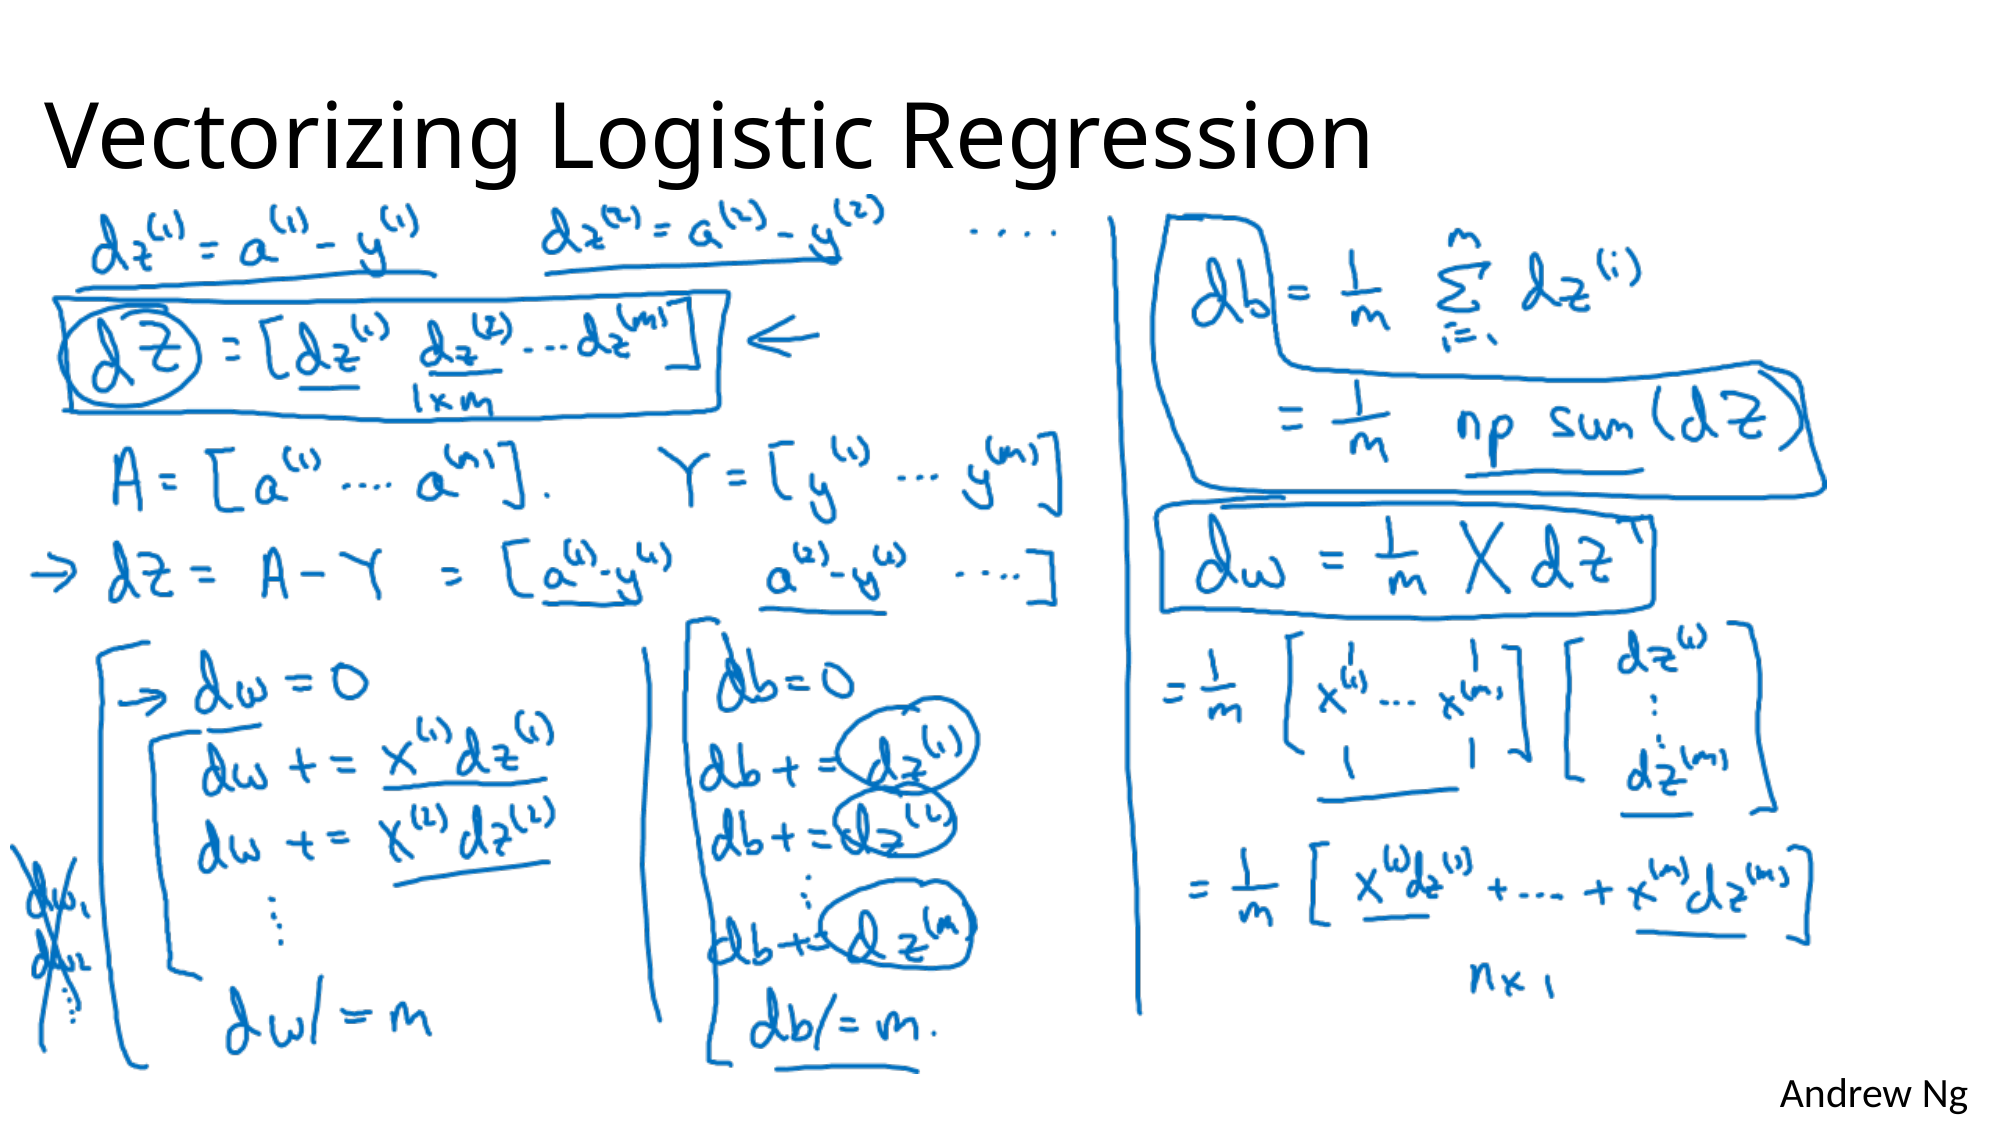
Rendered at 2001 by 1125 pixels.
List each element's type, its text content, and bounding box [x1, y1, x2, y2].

text_box Vectorizing Logistic Regression [30, 29, 1755, 193]
picture [10, 193, 1827, 1074]
